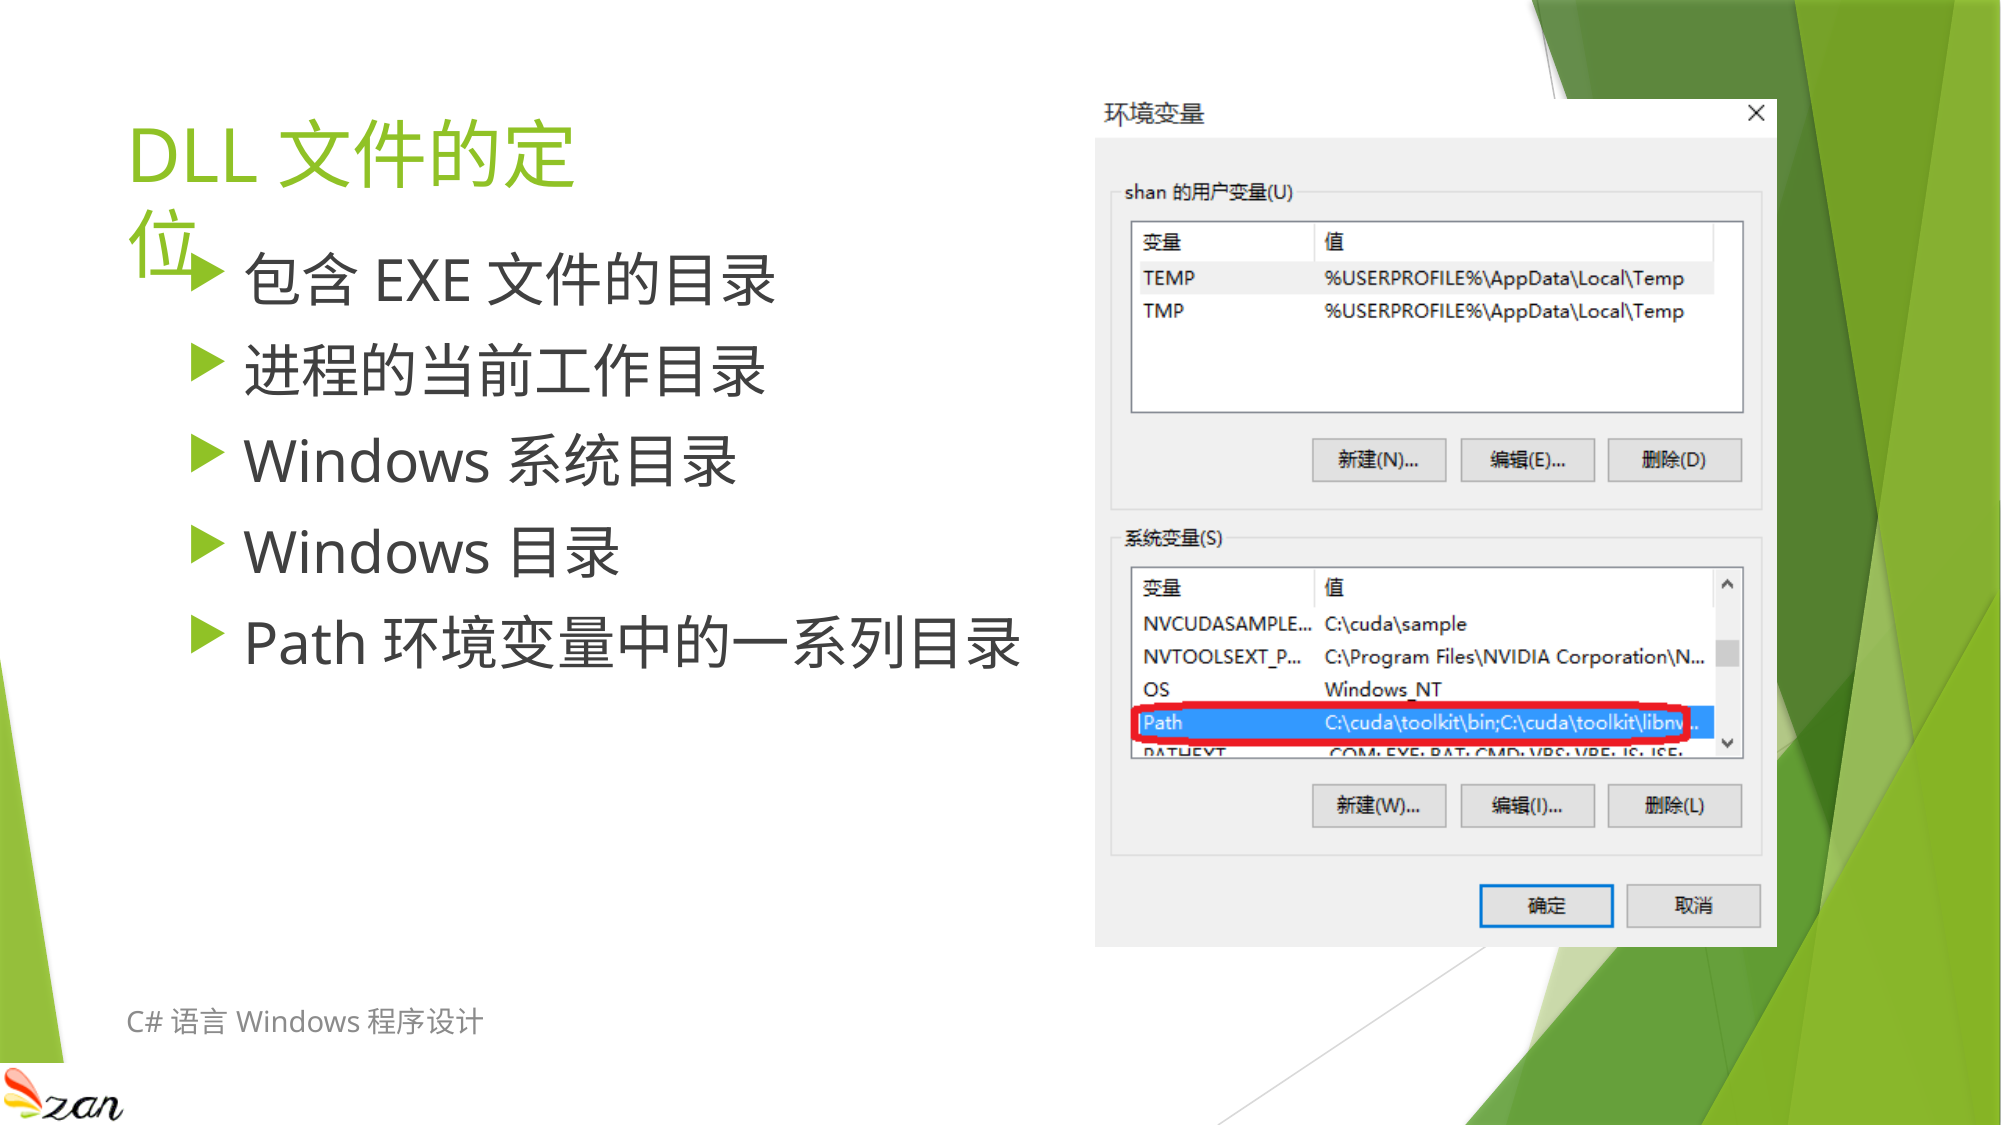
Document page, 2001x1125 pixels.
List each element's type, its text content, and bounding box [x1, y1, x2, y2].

picture [1095, 99, 1778, 948]
footer C#语言Windows程序设计 [111, 991, 1145, 1051]
list 包含EXE文件的目录 进程的当前工作目录 Windows系统目录 Windows目录 Path环境变量中的一系列目录 [171, 235, 1090, 766]
picture [0, 1063, 128, 1125]
title DLL文件的定位 [111, 99, 647, 224]
